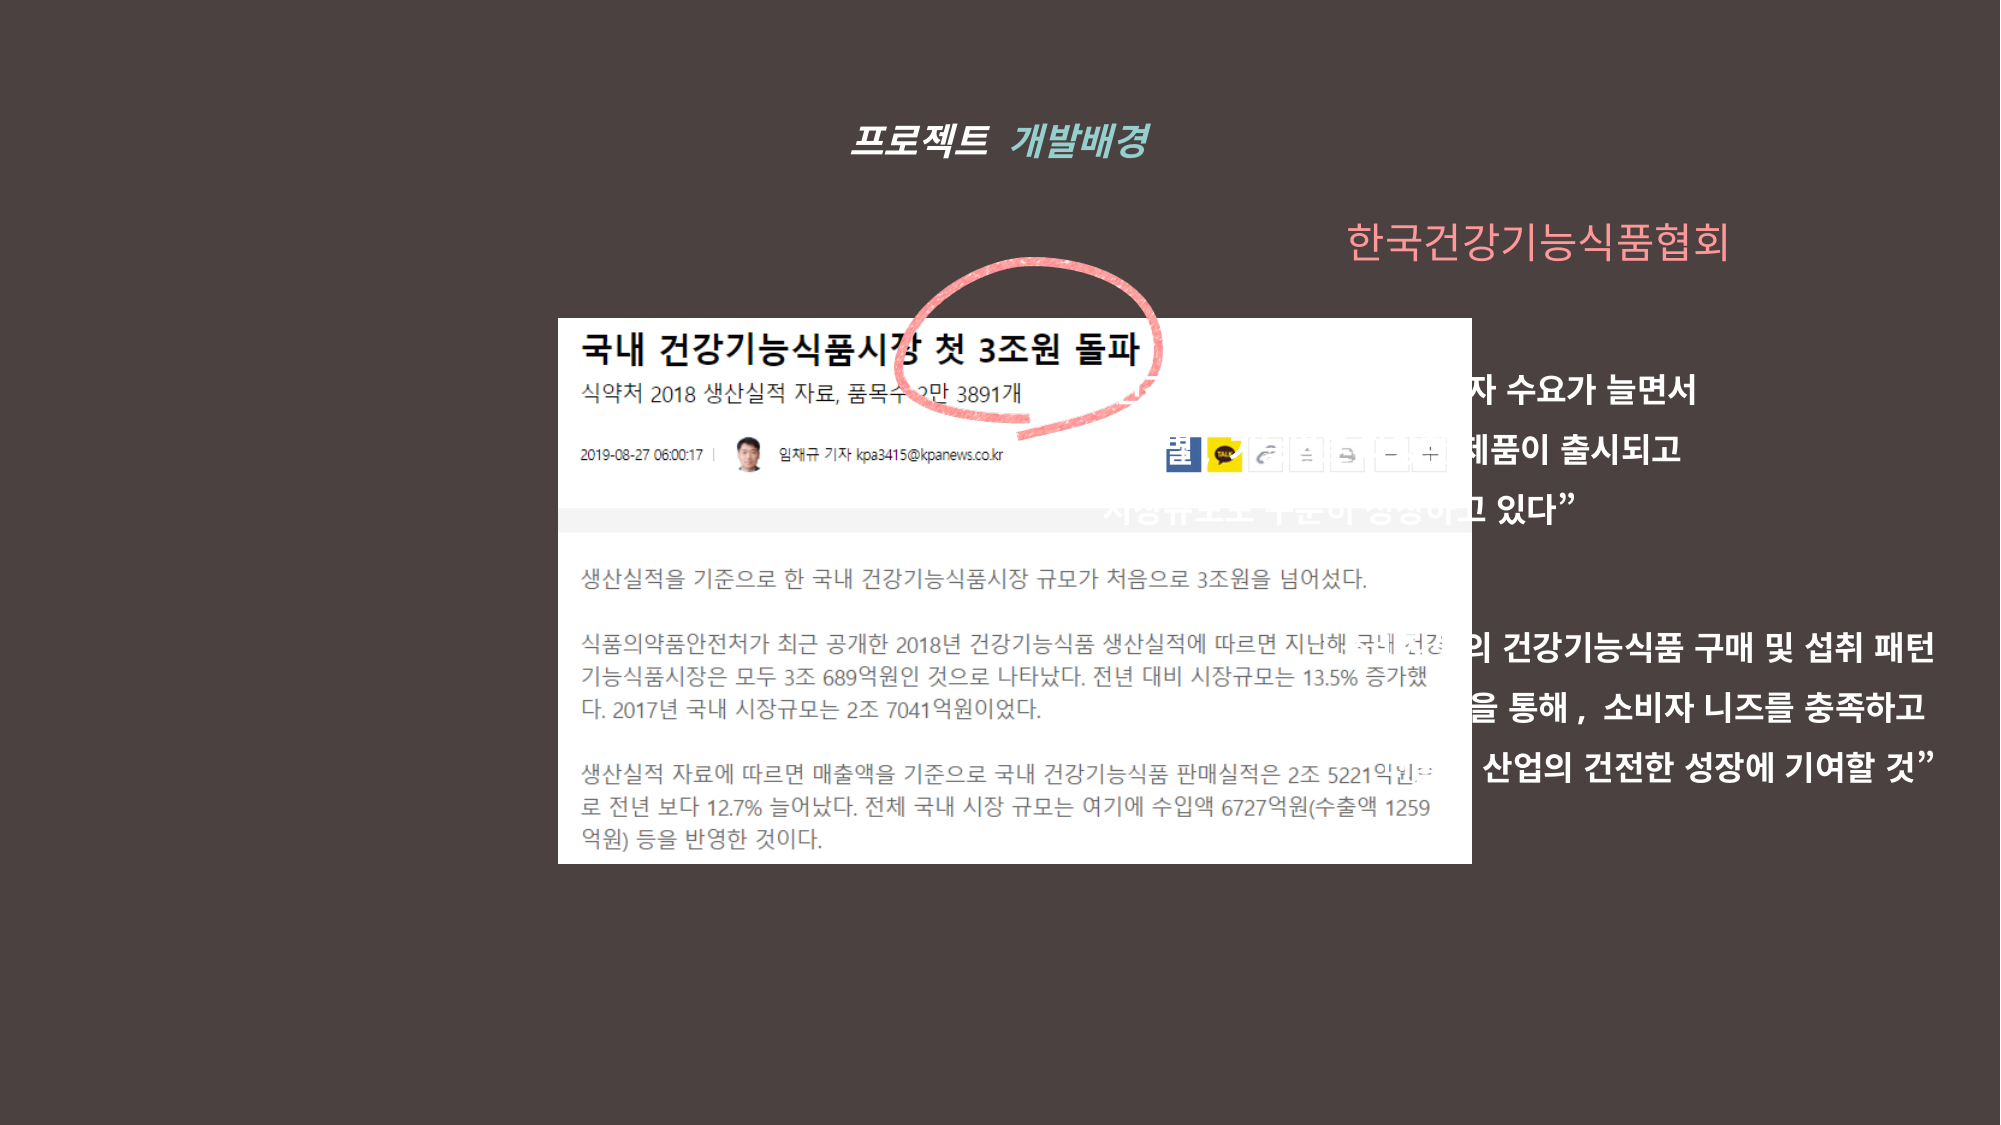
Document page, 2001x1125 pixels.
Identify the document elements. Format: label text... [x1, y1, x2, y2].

text_box 프로젝트 개발배경 [545, 87, 1451, 170]
picture [558, 257, 1472, 864]
text_box 한국건강기능식품협회 [1332, 209, 1747, 274]
text_box “소비자들의 건강기능식품 구매 및 섭취 패턴 분석을 통해, 소비자 니즈를 충족하고 더불어 산업의 건전한 성장에 기여할 것” [1472, 600, 1951, 795]
text_box “건강기능식품에 대한 소비자 수요가 늘면서 연령별, 기능별로 다양한 제품이 출시되고 시장규모도 꾸준히 성장하고 있다” [1472, 341, 1808, 537]
